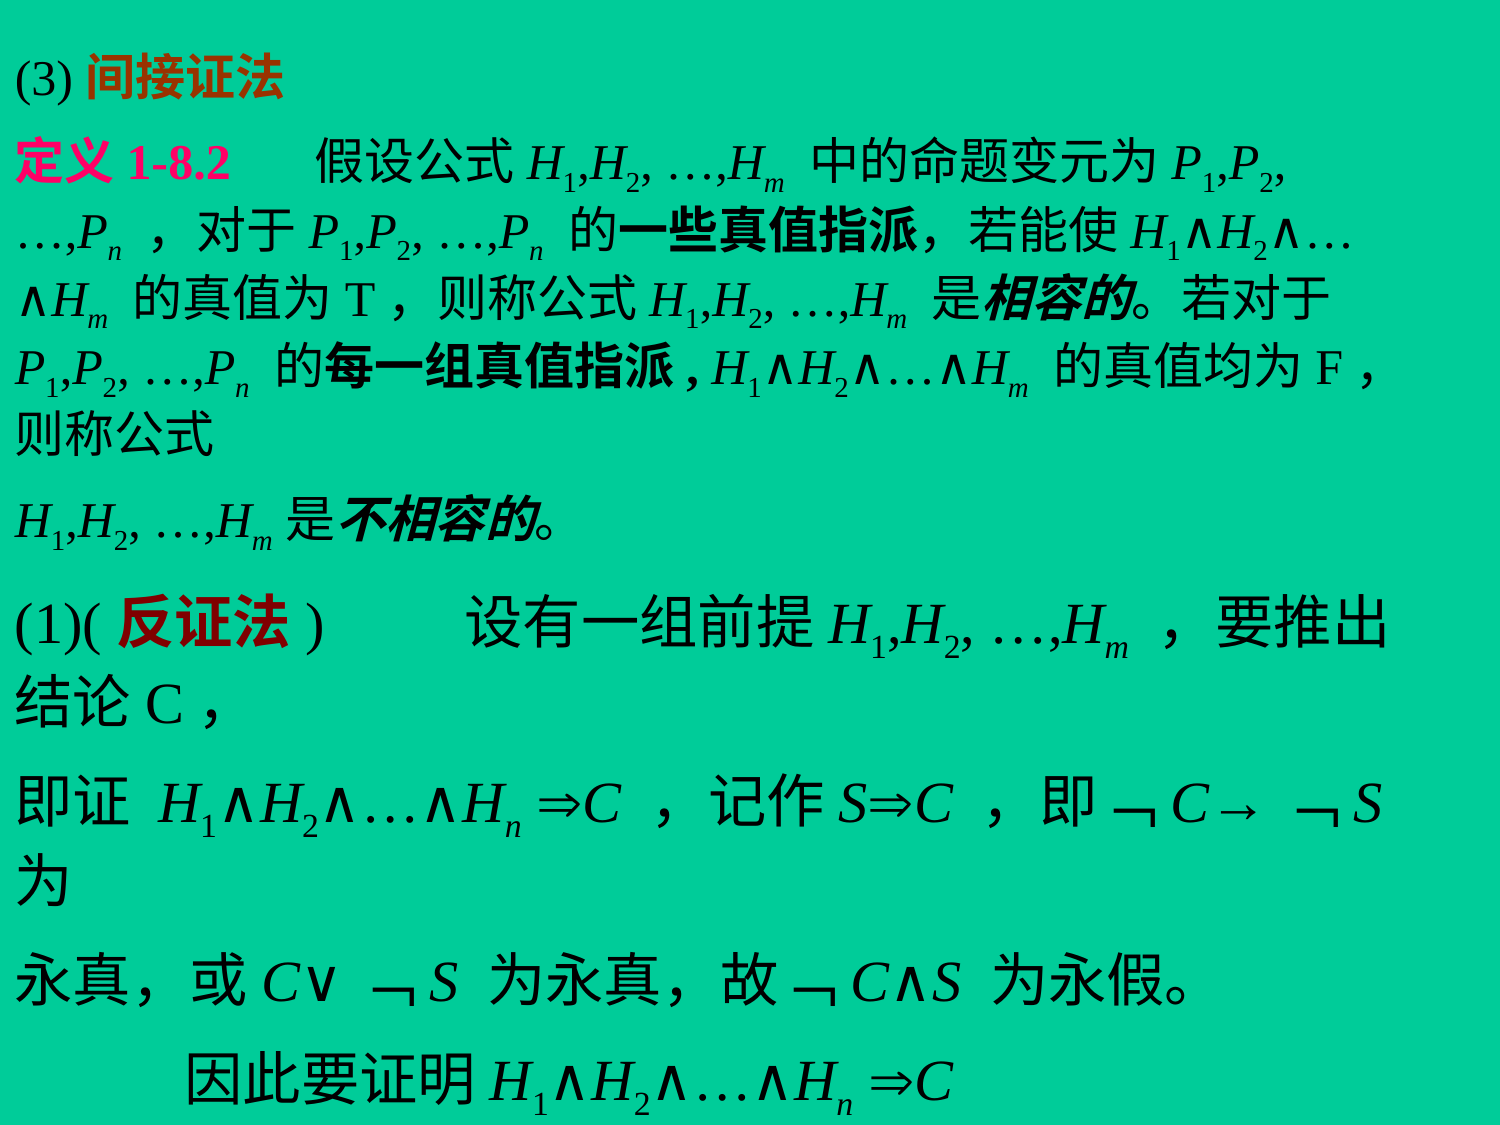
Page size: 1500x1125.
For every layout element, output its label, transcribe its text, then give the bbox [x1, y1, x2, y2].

text_box (3)间接证法 定义1-8.2 假设公式H1,H2, …,Hm 中的命题变元为P1,P2, …,Pn ，对于P1,P2, …,Pn 的一些真值指派，若能使H1∧H2∧…∧Hm 的真值为T，则称公式H1,H2, …,Hm 是相容的。若对于P1,P2, …,Pn 的每一组真值指派, H1∧H2∧…∧Hm 的真值均为F，则称公式 H1,H2, …,Hm是不相容的。 (1)(反证法) 设有一组前提H1,H2, …,Hm ，要推出结论C， 即证 H1∧H2∧…∧Hn C ，记作SC ，即﹁C→﹁S 为 永真，或C∨﹁S 为永真，故﹁C∧S 为永假。 因此要证明H1∧H2∧…∧Hn C 只要证明H1,H2, …,Hm 与﹁C是不相容的。 [0, 37, 1463, 1125]
